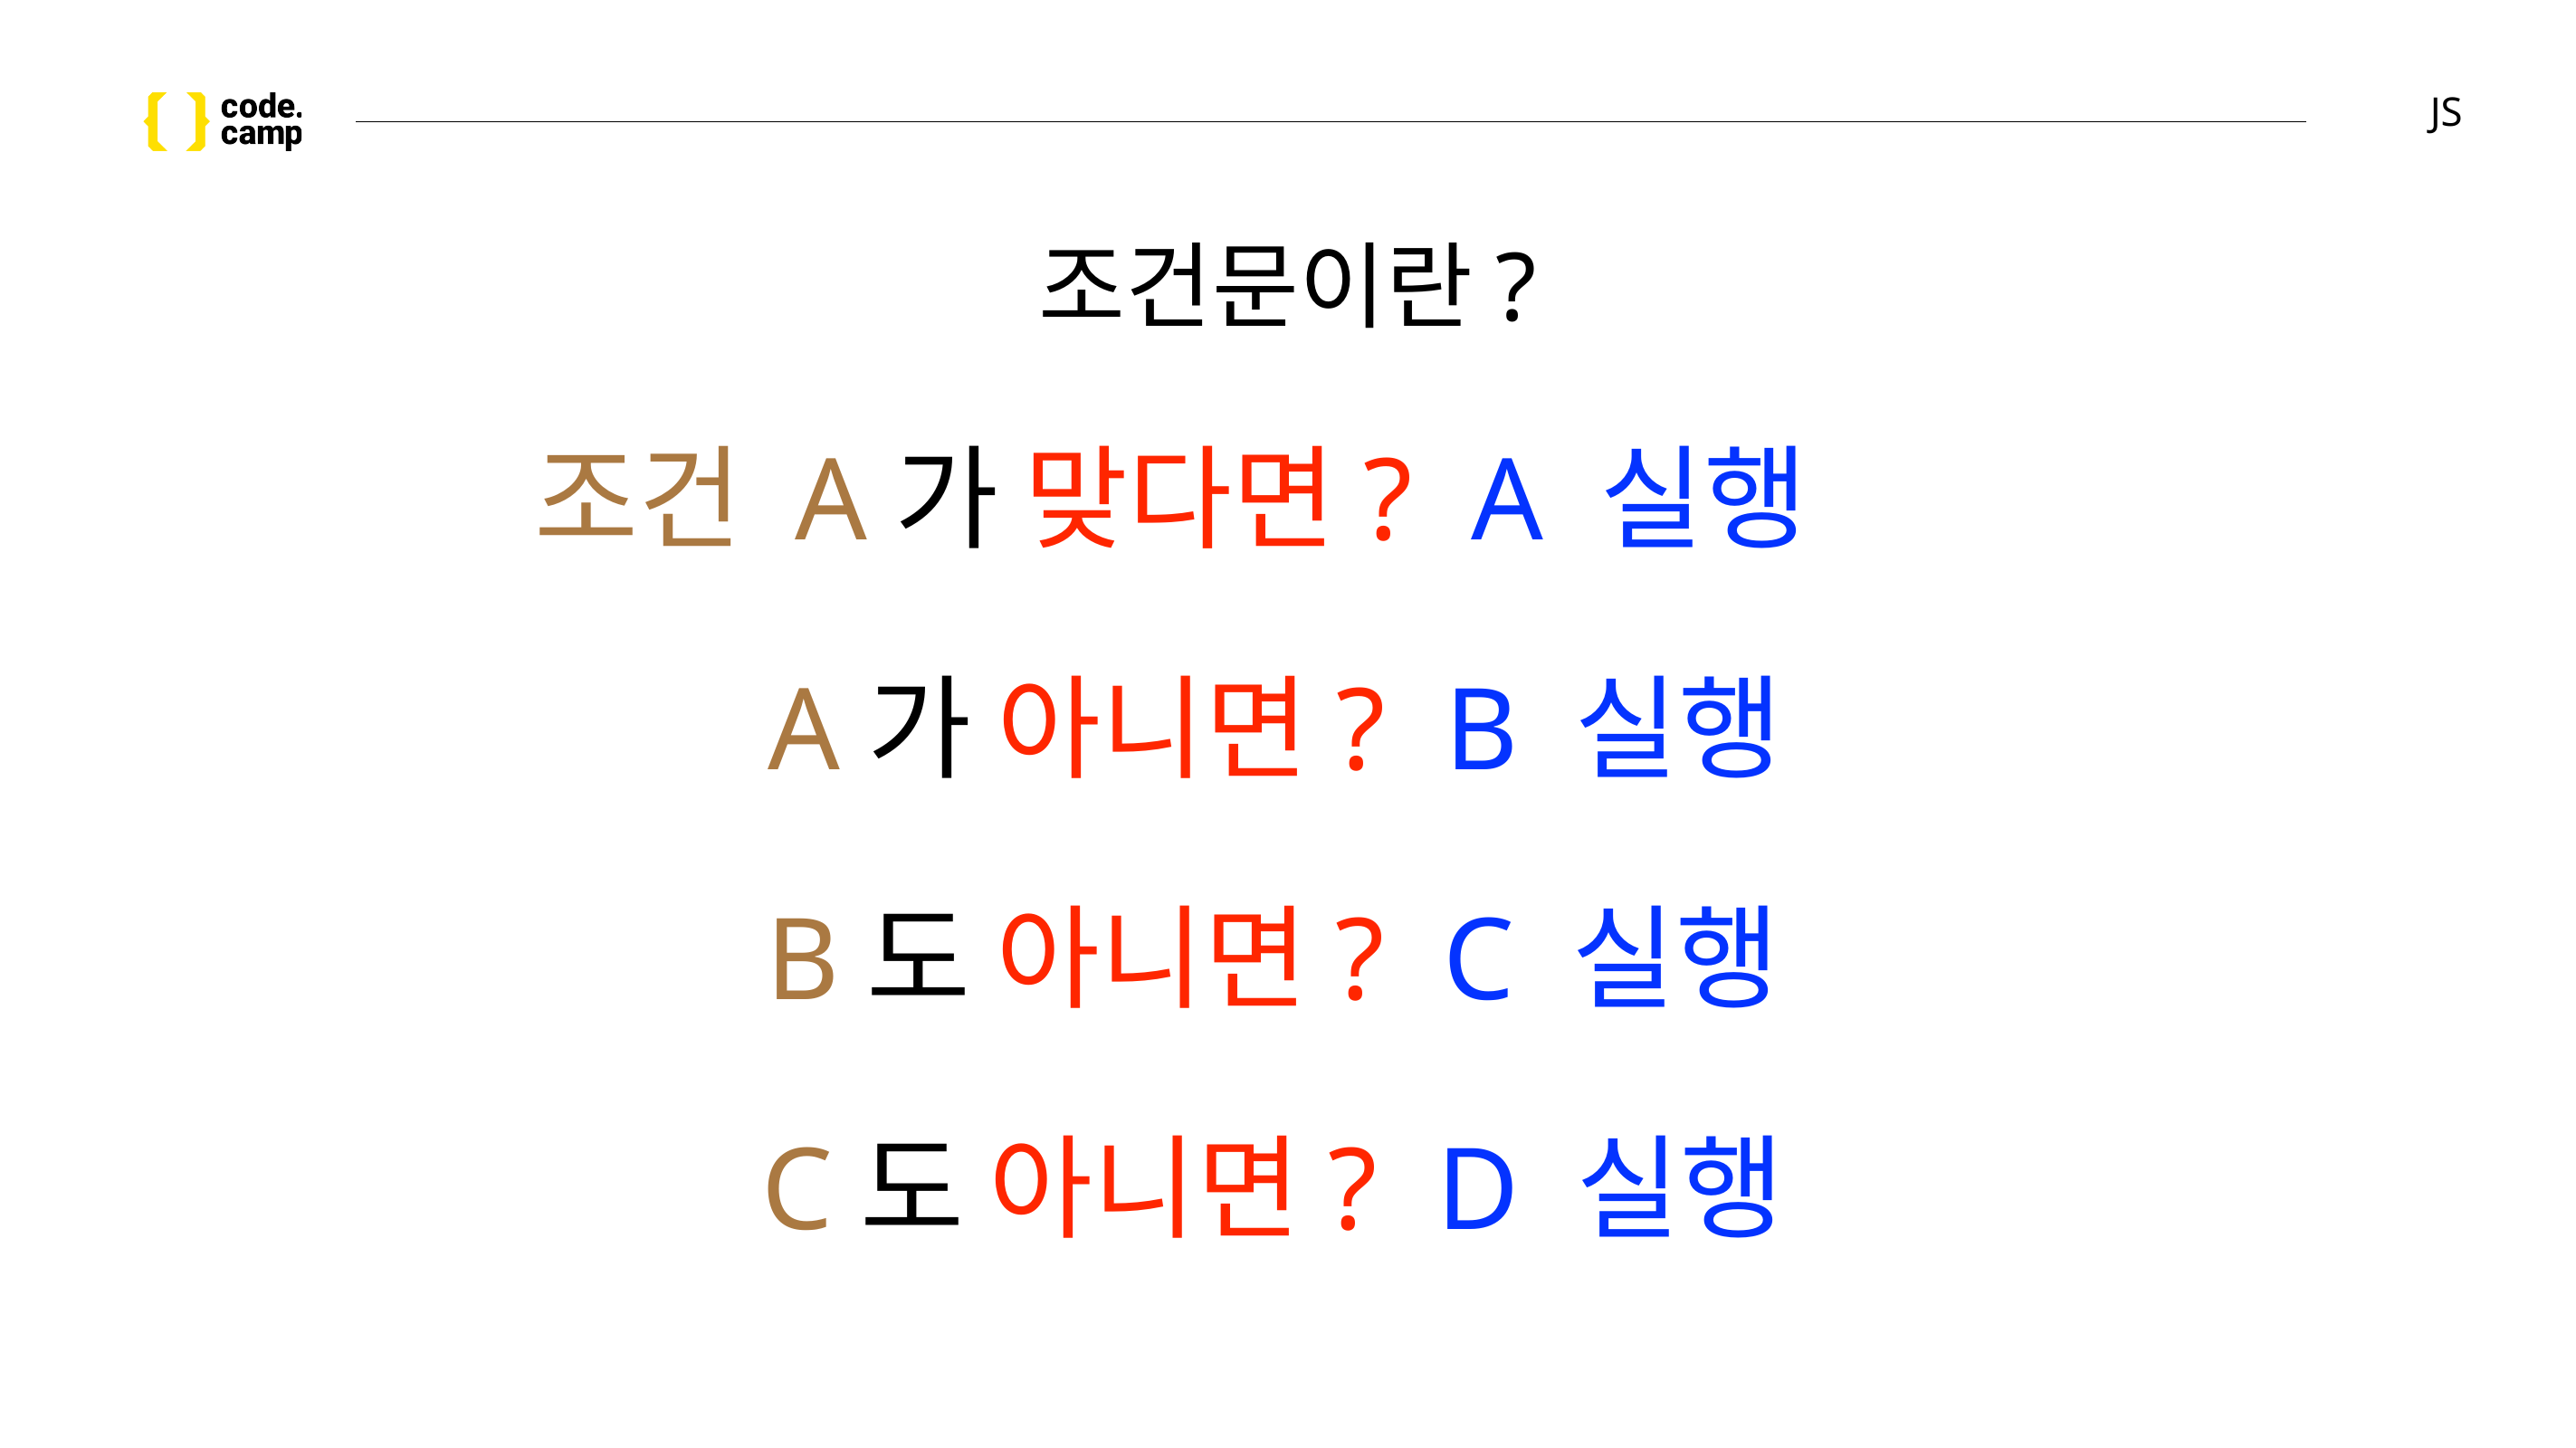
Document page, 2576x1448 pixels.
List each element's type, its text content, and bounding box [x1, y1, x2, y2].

text_box 조건문이란? [511, 200, 2064, 366]
text_box [143, 92, 302, 151]
text_box 조건 A가 맞다면? A 실행 [344, 400, 1895, 588]
text_box C도 아니면? D 실행 [497, 1091, 2048, 1279]
text_box A가 아니면? B 실행 [382, 631, 1934, 818]
title JS [1717, 85, 2464, 138]
text_box B도 아니면? C 실행 [497, 861, 2048, 1049]
